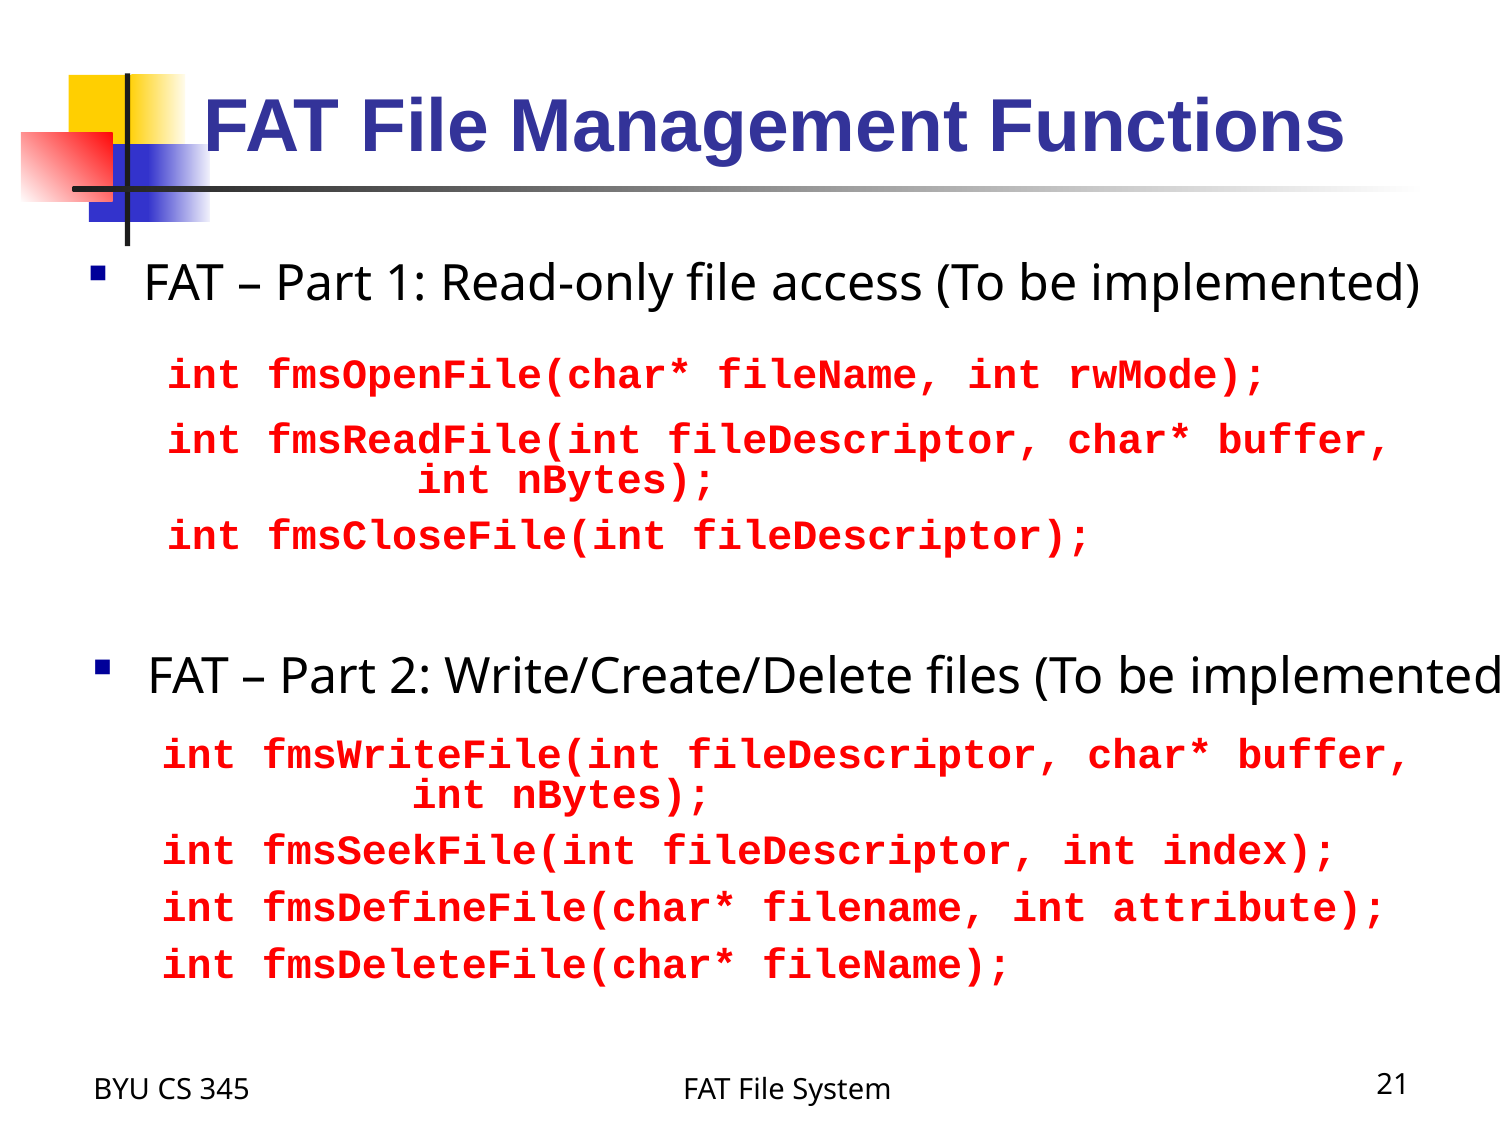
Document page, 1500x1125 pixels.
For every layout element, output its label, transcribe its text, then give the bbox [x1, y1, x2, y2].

text_box FAT – Part 2: Write/Create/Delete files (To be implemented) [76, 635, 1500, 711]
footer FAT File System [549, 1037, 1025, 1113]
text_box FAT – Part 1: Read-only file access (To be implemented) [71, 242, 1436, 318]
slide_number 21 [1112, 1037, 1425, 1113]
list int fmsOpenFile(char* fileName, int rwMode); int fmsReadFile(int fileDescriptor, char* buffer, int nBytes); int fmsCloseFile(int fileDescriptor); [151, 348, 1454, 609]
text_box int fmsWriteFile(int fileDescriptor, char* buffer, int nBytes); int fmsSeekFile(int fileDescriptor, int index); int fmsDefineFile(char* filename, int attribute); int fmsDeleteFile(char* fileName); [146, 728, 1452, 994]
slide_number BYU CS 345 [78, 1037, 391, 1113]
title FAT File Management Functions [188, 31, 1468, 174]
